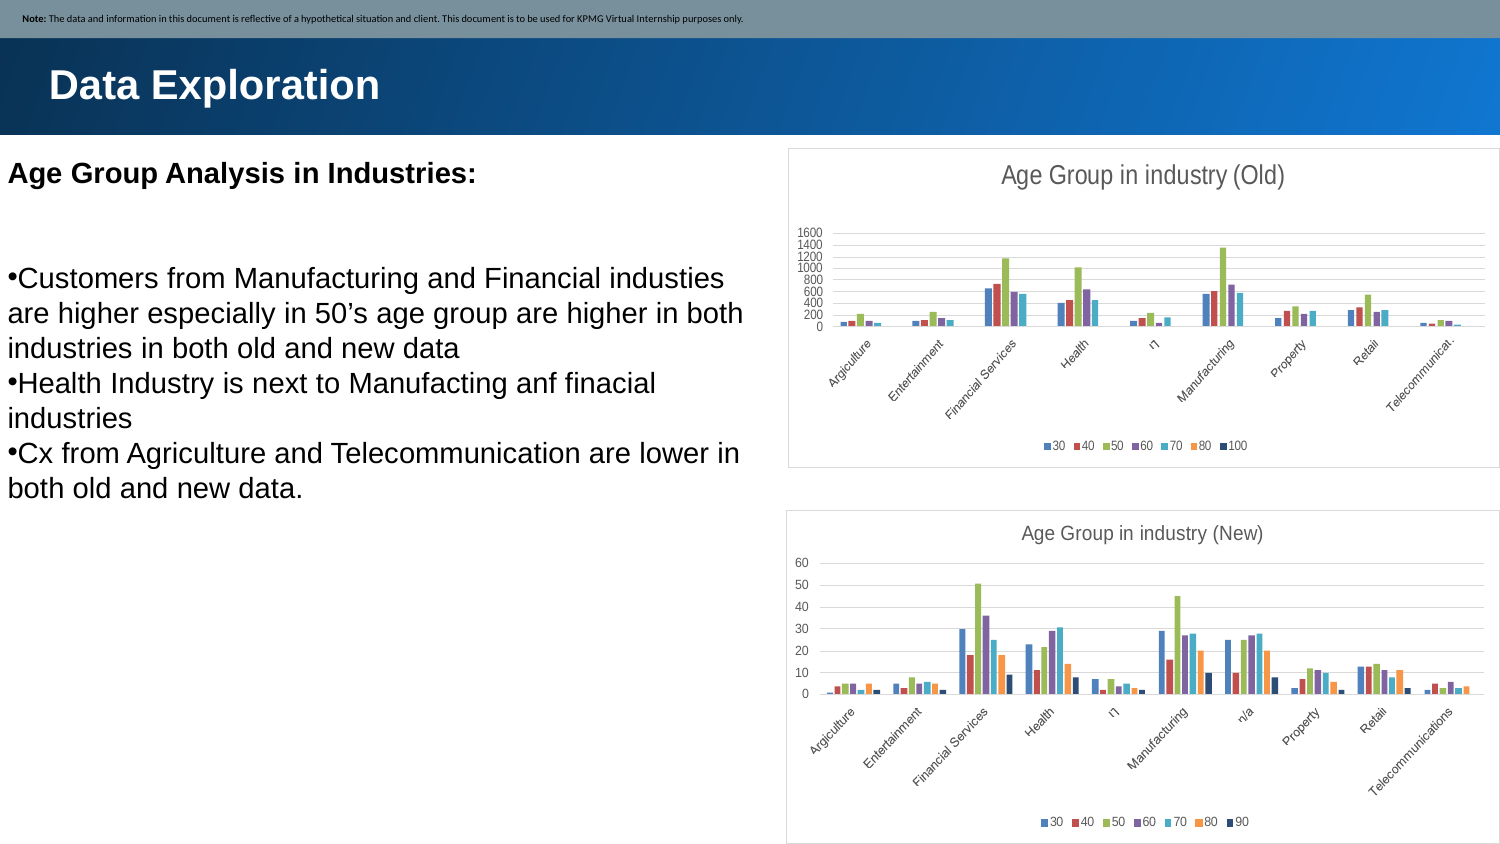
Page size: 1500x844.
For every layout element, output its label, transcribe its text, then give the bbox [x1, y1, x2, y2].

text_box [785, 509, 1500, 844]
text_box Age Group Analysis in Industries: Customers from Manufacturing and Financial industies are higher especially in 50’s age group are higher in both industries in both old and new data Health Industry is next to Manufacting anf finacial industries Cx from Agriculture and Telecommunication are lower in both old and new data. [0, 146, 763, 582]
text_box Data Exploration [33, 43, 1439, 124]
text_box [0, 39, 1500, 135]
text_box Note: The data and information in this document is reflective of a hypothetical situation and client. This document is to be used for KPMG Virtual Internship purposes only. [0, 0, 1500, 39]
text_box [787, 146, 1500, 469]
